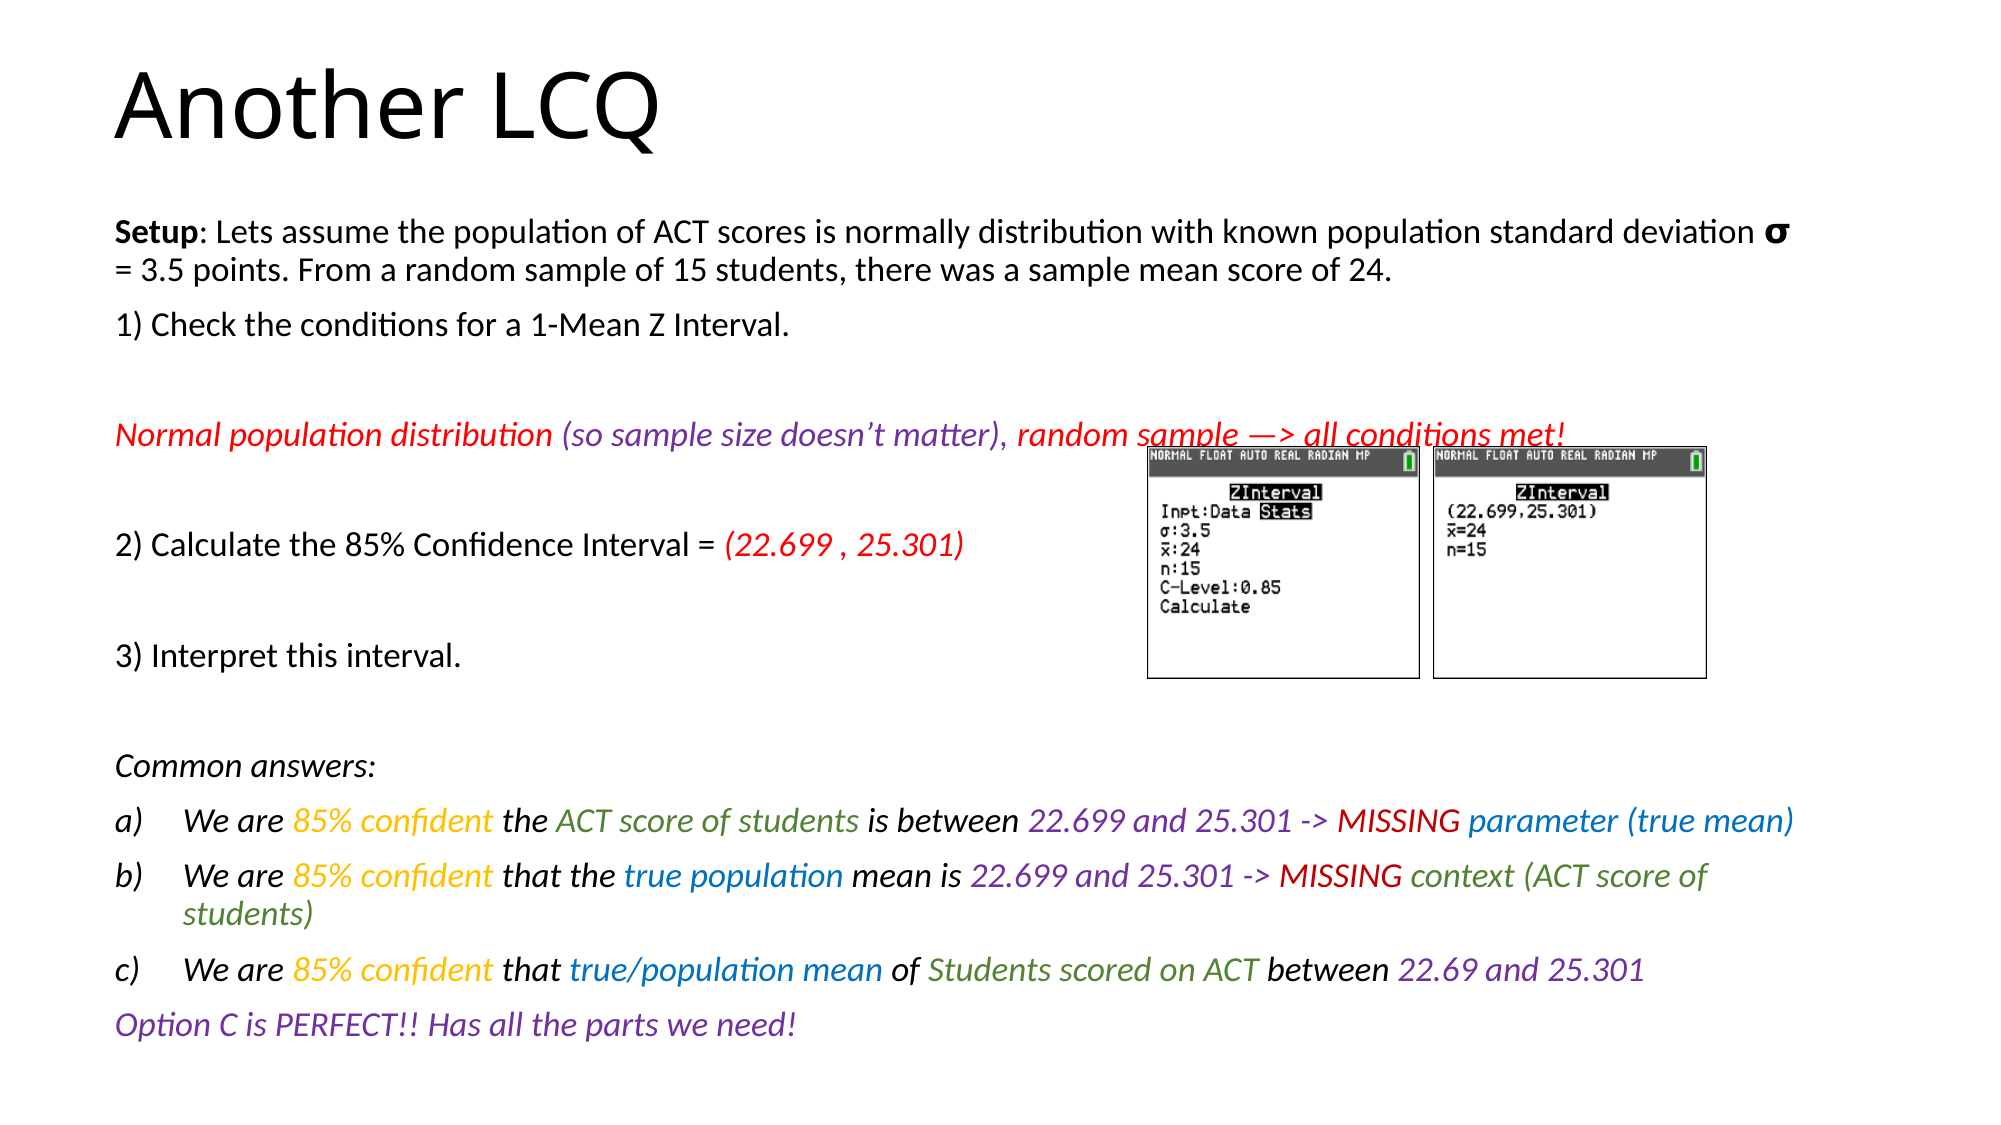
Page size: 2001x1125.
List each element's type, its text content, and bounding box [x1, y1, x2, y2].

title Another LCQ [99, 0, 1825, 205]
list Setup: Lets assume the population of ACT scores is normally distribution with known population standard deviation 𝞂 = 3.5 points. From a random sample of 15 students, there was a sample mean score of 24. 1) Check the conditions for a 1-Mean Z Interval. Normal population distribution (so sample size doesn’t matter), random sample —> all conditions met! 2) Calculate the 85% Confidence Interval = (22.699 , 25.301) 3) Interpret this interval. Common answers: We are 85% confident the ACT score of students is between 22.699 and 25.301 -> MISSING parameter (true mean) We are 85% confident that the true population mean is 22.699 and 25.301 -> MISSING context (ACT score of students) We are 85% confident that true/population mean of Students scored on ACT between 22.69 and 25.301 Option C is PERFECT!! Has all the parts we need! [99, 205, 1825, 1082]
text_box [1147, 446, 1707, 679]
